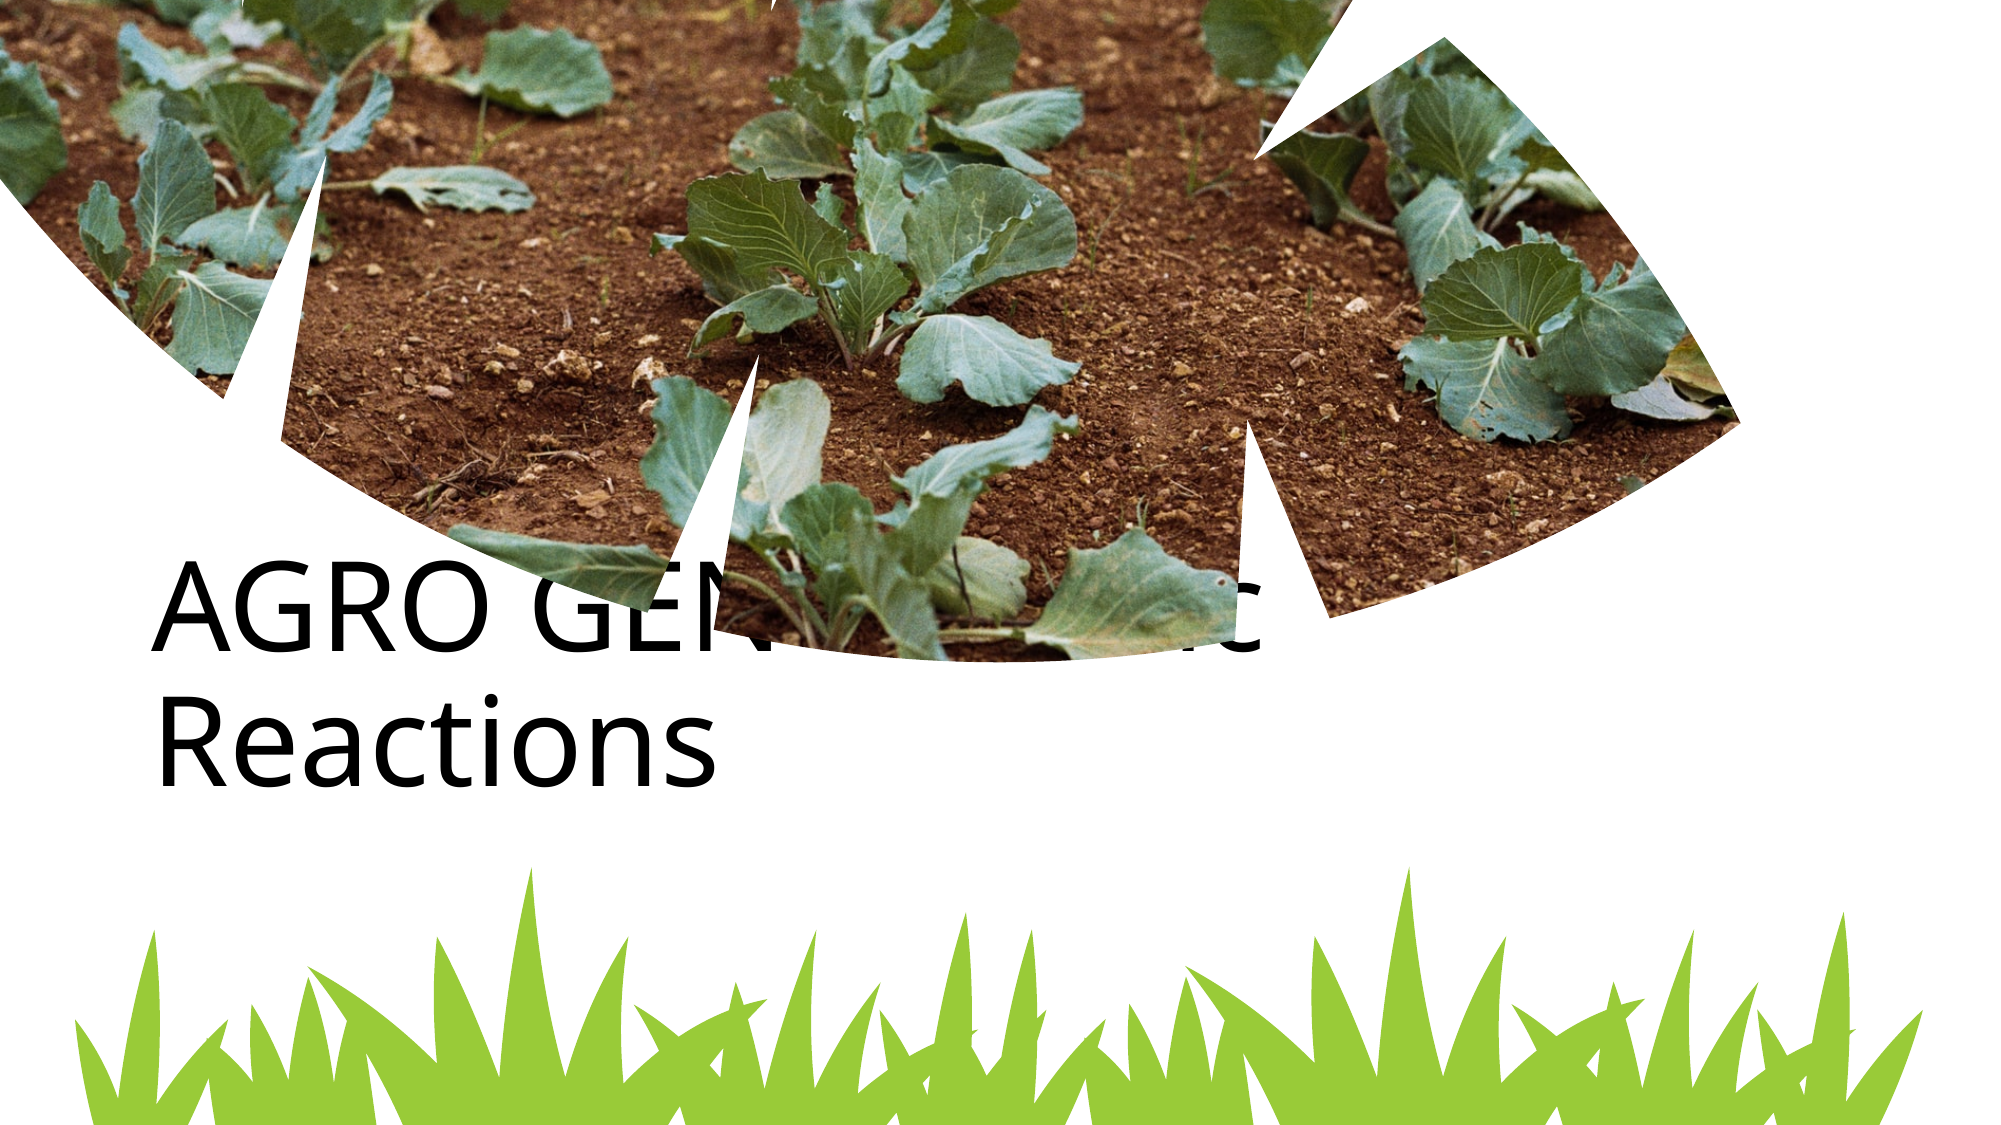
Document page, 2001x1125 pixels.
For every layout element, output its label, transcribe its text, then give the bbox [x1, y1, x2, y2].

picture [0, 0, 1741, 663]
title AGRO GEN – Public Reactions [136, 639, 1862, 821]
